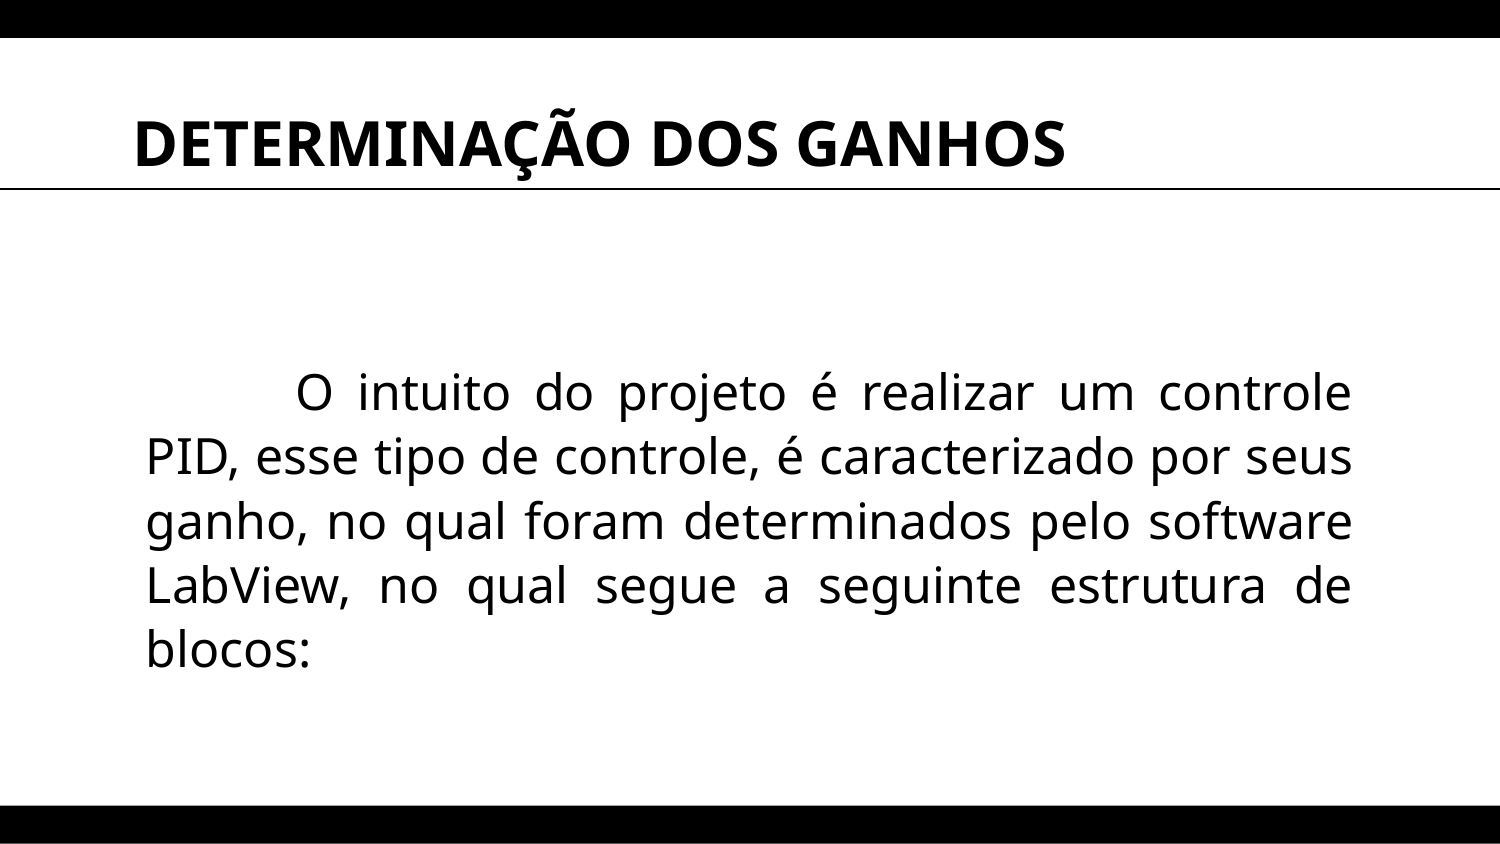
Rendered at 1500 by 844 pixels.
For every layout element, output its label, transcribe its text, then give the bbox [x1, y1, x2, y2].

title DETERMINAÇÃO DOS GANHOS [116, 88, 1383, 188]
list O intuito do projeto é realizar um controle PID, esse tipo de controle, é caracterizado por seus ganho, no qual foram determinados pelo software LabView, no qual segue a seguinte estrutura de blocos: [130, 341, 1370, 655]
